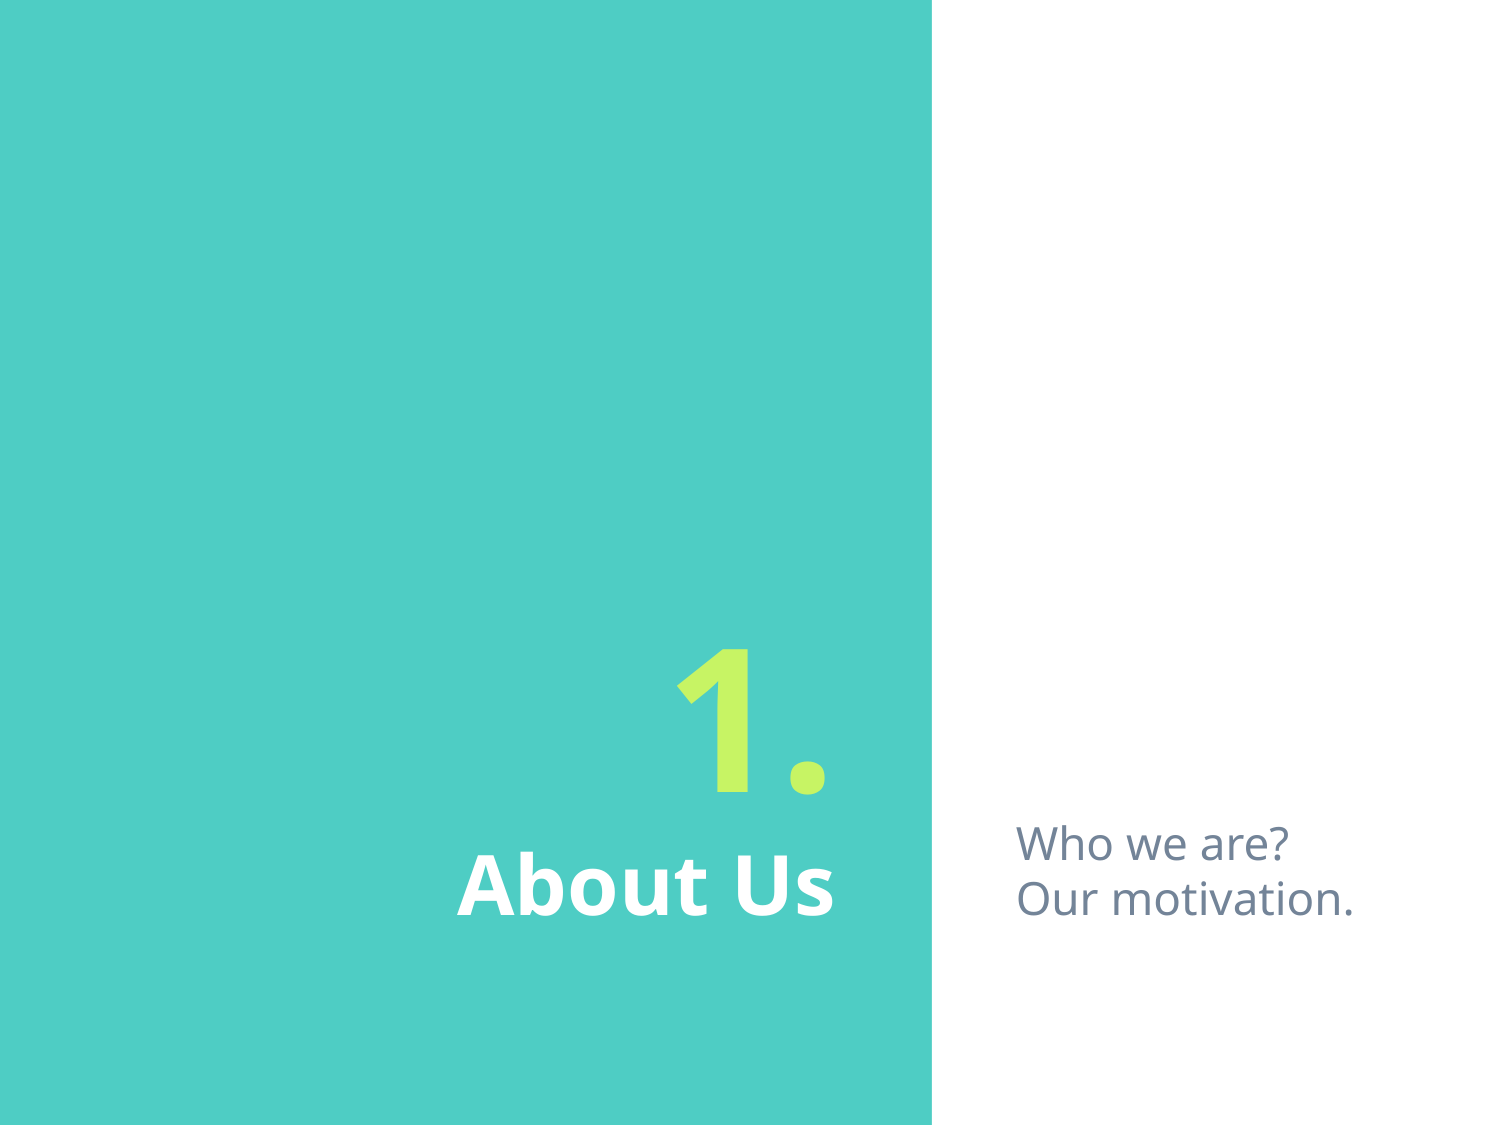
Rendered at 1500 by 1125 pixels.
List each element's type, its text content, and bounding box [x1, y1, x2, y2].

subtitle Who we are? Our motivation. [1000, 626, 1403, 940]
title 1. About Us [112, 633, 852, 948]
